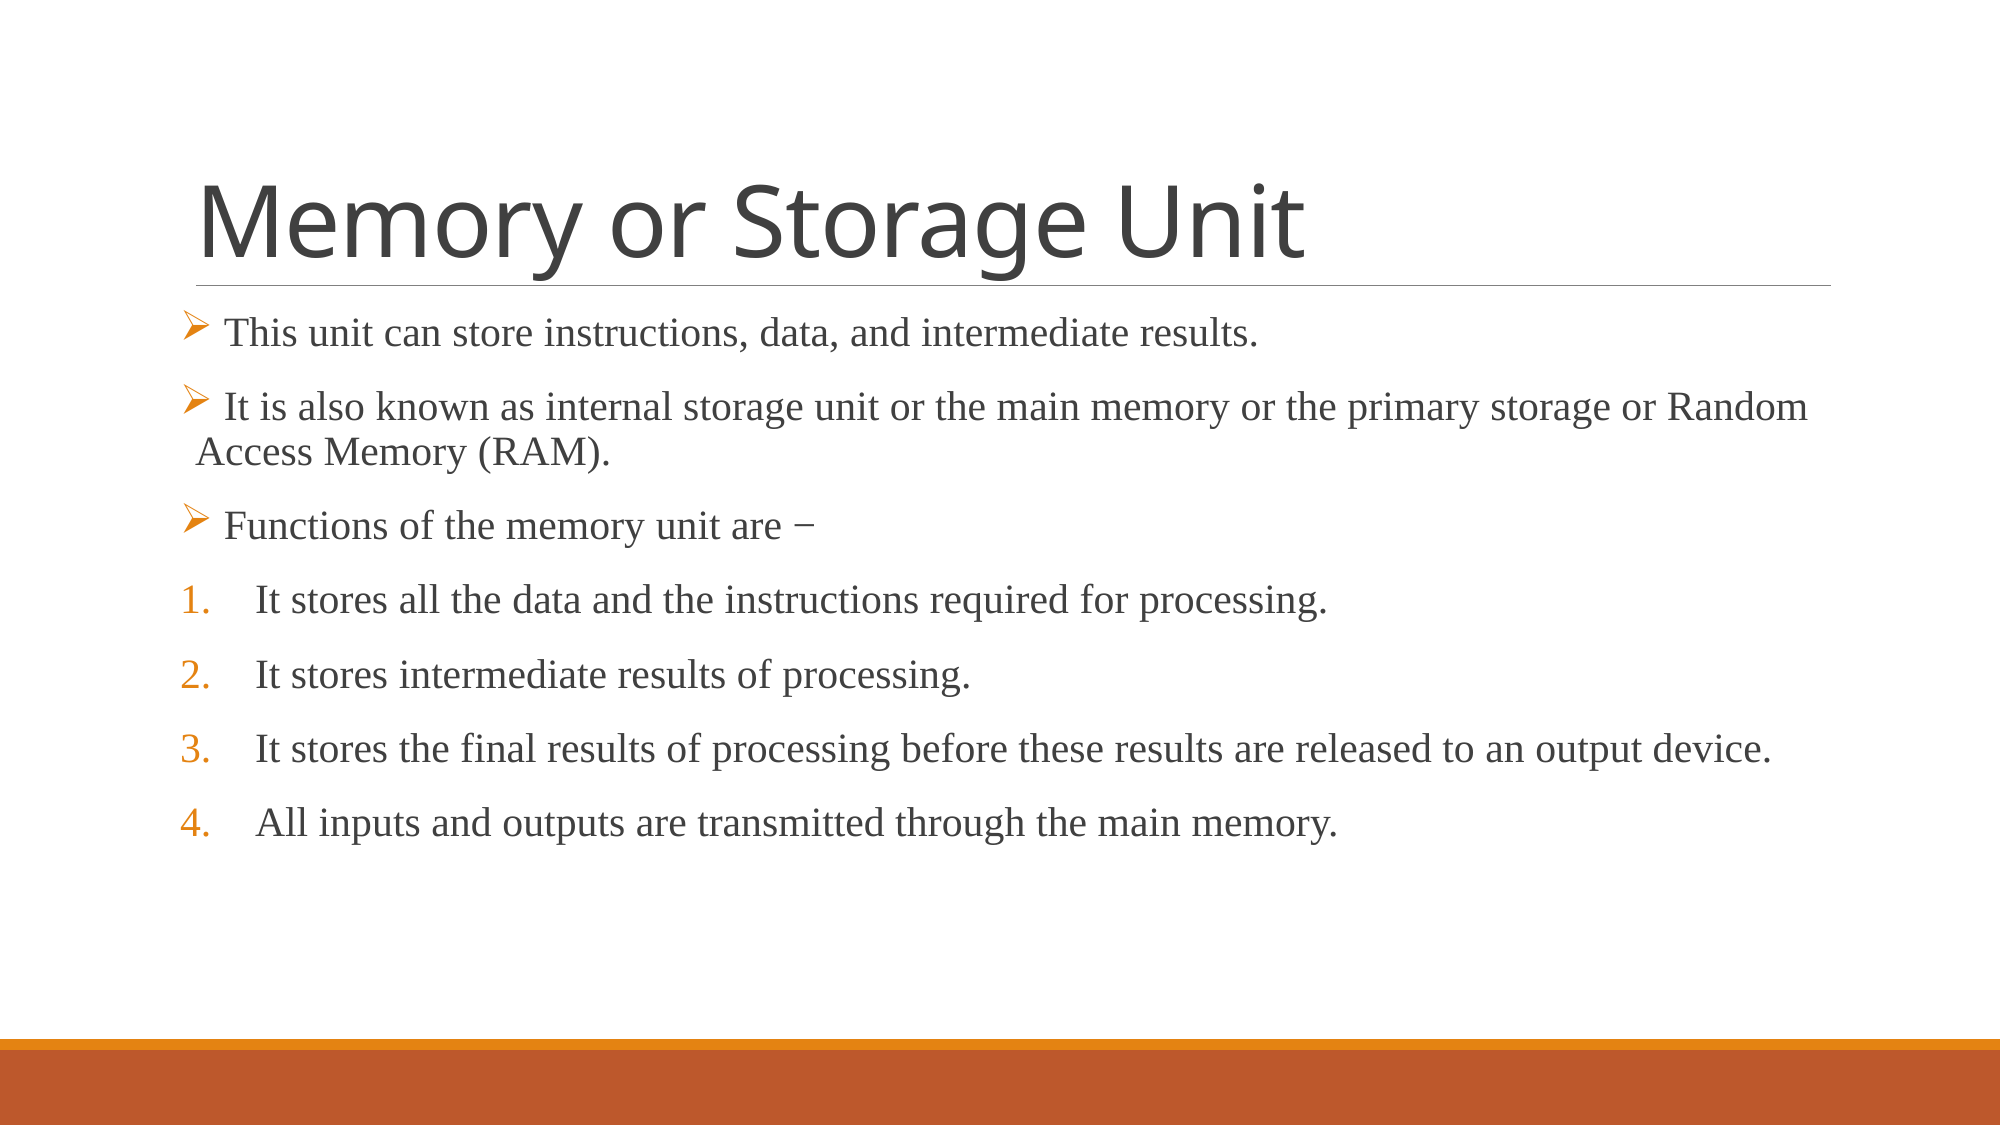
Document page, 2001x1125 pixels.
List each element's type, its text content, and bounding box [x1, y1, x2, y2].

list This unit can store instructions, data, and intermediate results. It is also known as internal storage unit or the main memory or the primary storage or Random Access Memory (RAM). Functions of the memory unit are − It stores all the data and the instructions required for processing. It stores intermediate results of processing. It stores the final results of processing before these results are released to an output device. All inputs and outputs are transmitted through the main memory. [180, 302, 1830, 963]
title Memory or Storage Unit [180, 47, 1830, 285]
